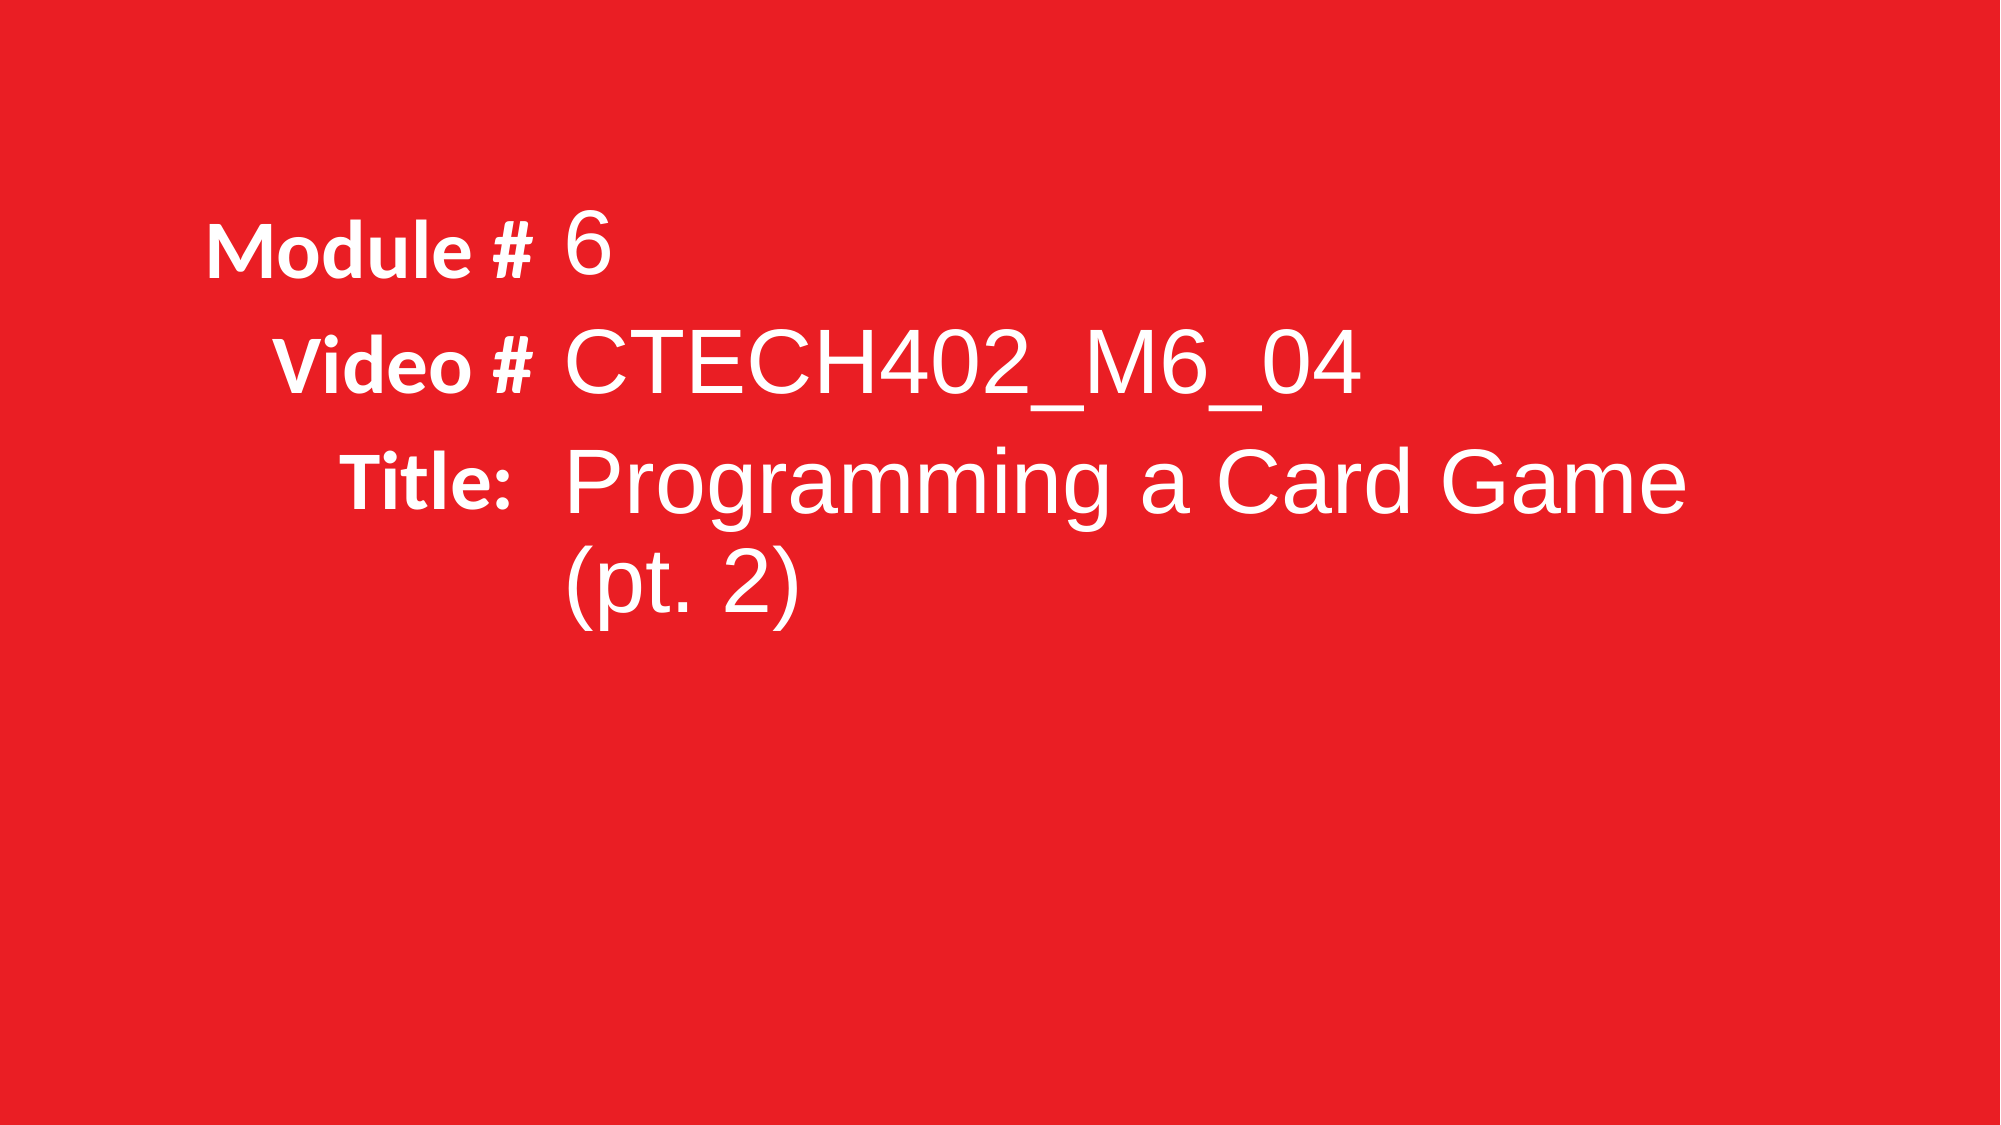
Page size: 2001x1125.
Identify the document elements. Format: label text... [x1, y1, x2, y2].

list 6 CTECH402_M6_04 Programming a Card Game (pt. 2) [548, 187, 1795, 645]
